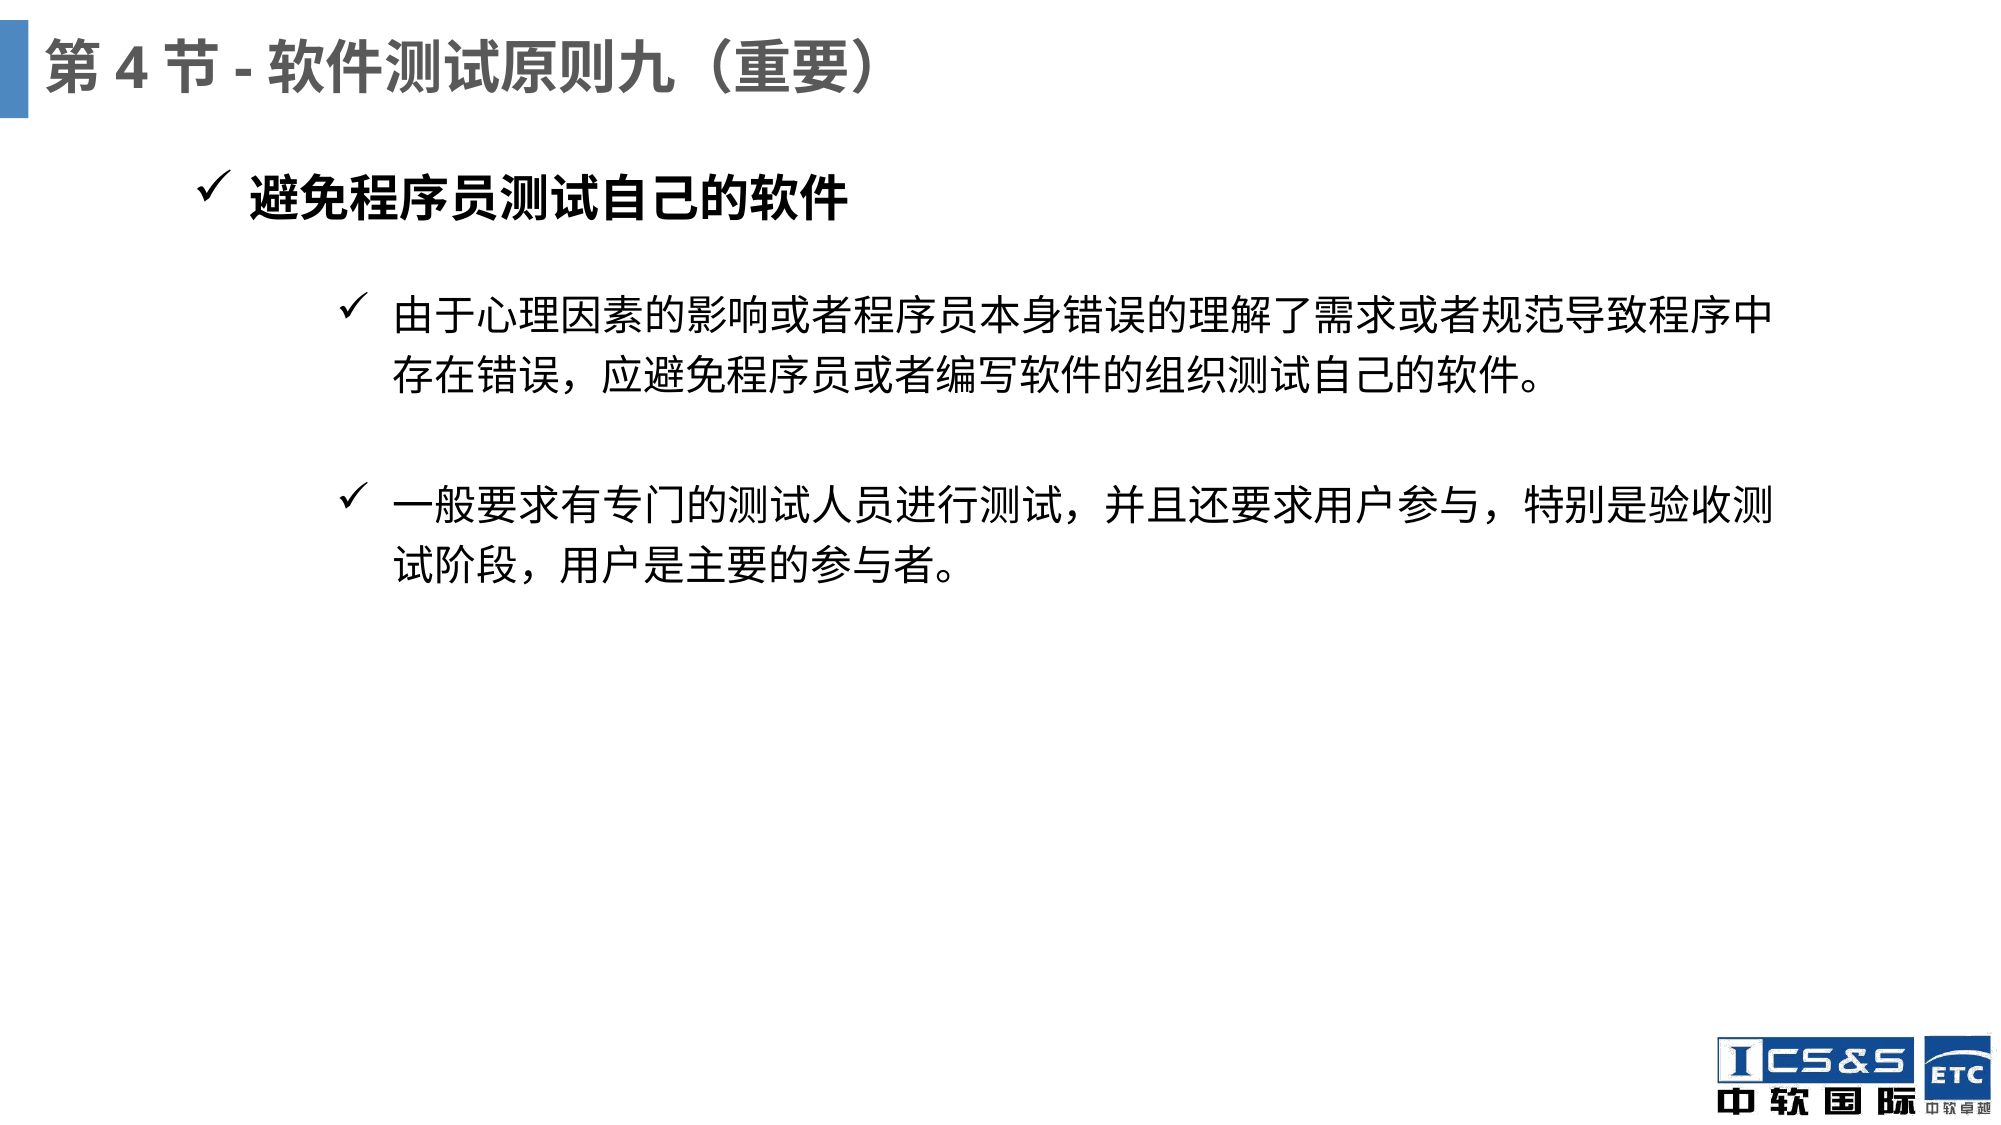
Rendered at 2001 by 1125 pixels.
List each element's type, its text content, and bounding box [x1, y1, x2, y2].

title 第4节-软件测试原则九（重要） [28, 20, 1927, 119]
picture [1706, 1026, 2000, 1125]
text_box 避免程序员测试自己的软件 [28, 128, 1087, 234]
text_box 由于心理因素的影响或者程序员本身错误的理解了需求或者规范导致程序中存在错误，应避免程序员或者编写软件的组织测试自己的软件。 一般要求有专门的测试人员进行测试，并且还要求用户参与，特别是验收测试阶段，用户是主要的参与者。 [278, 271, 1789, 597]
